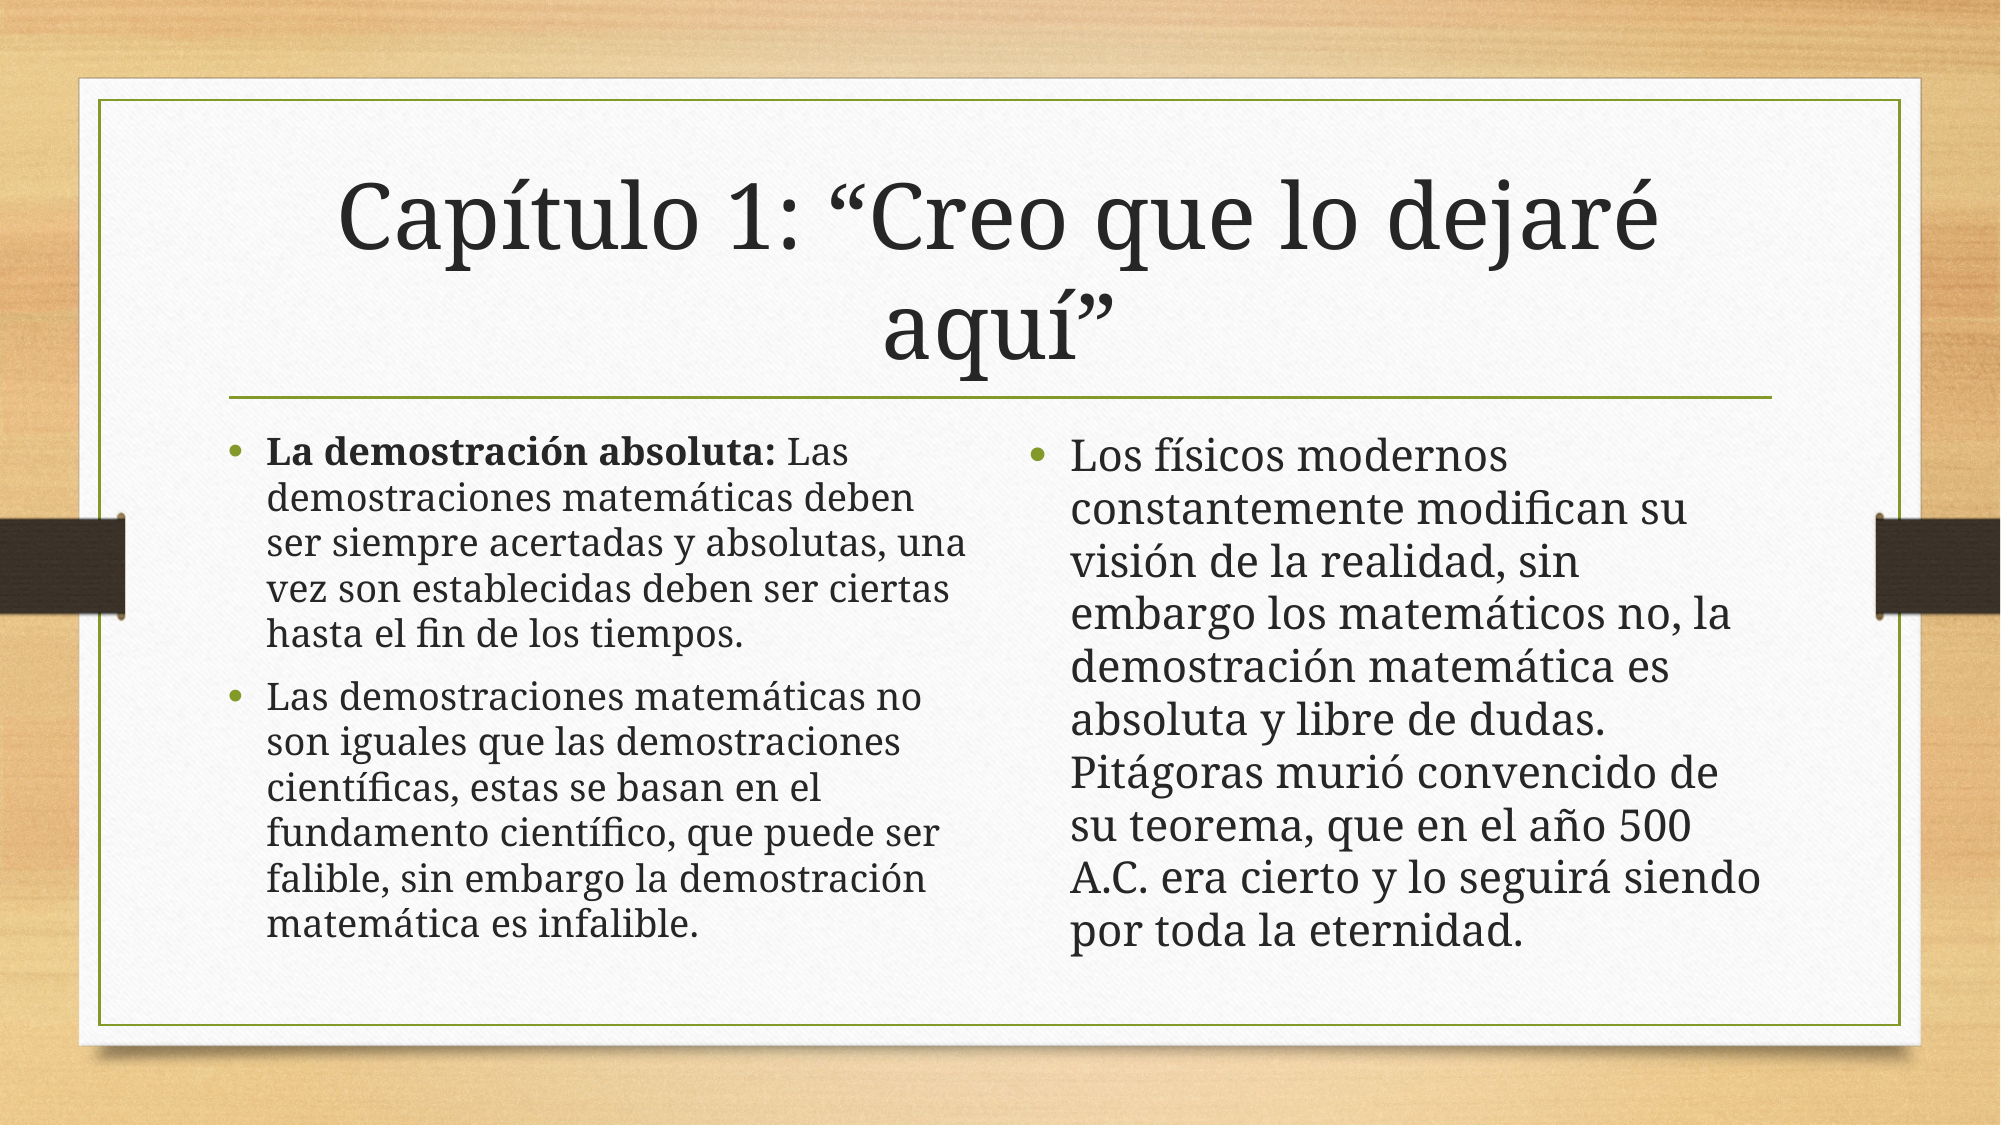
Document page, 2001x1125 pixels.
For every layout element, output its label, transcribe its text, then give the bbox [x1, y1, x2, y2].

title Capítulo 1: “Creo que lo dejaré aquí” [212, 161, 1788, 375]
picture [0, 0, 2001, 1125]
list La demostración absoluta: Las demostraciones matemáticas deben ser siempre acertadas y absolutas, una vez son establecidas deben ser ciertas hasta el fin de los tiempos. Las demostraciones matemáticas no son iguales que las demostraciones científicas, estas se basan en el fundamento científico, que puede ser falible, sin embargo la demostración matemática es infalible. [213, 420, 987, 963]
list Los físicos modernos constantemente modifican su visión de la realidad, sin embargo los matemáticos no, la demostración matemática es absoluta y libre de dudas. Pitágoras murió convencido de su teorema, que en el año 500 A.C. era cierto y lo seguirá siendo por toda la eternidad. [1013, 420, 1788, 963]
